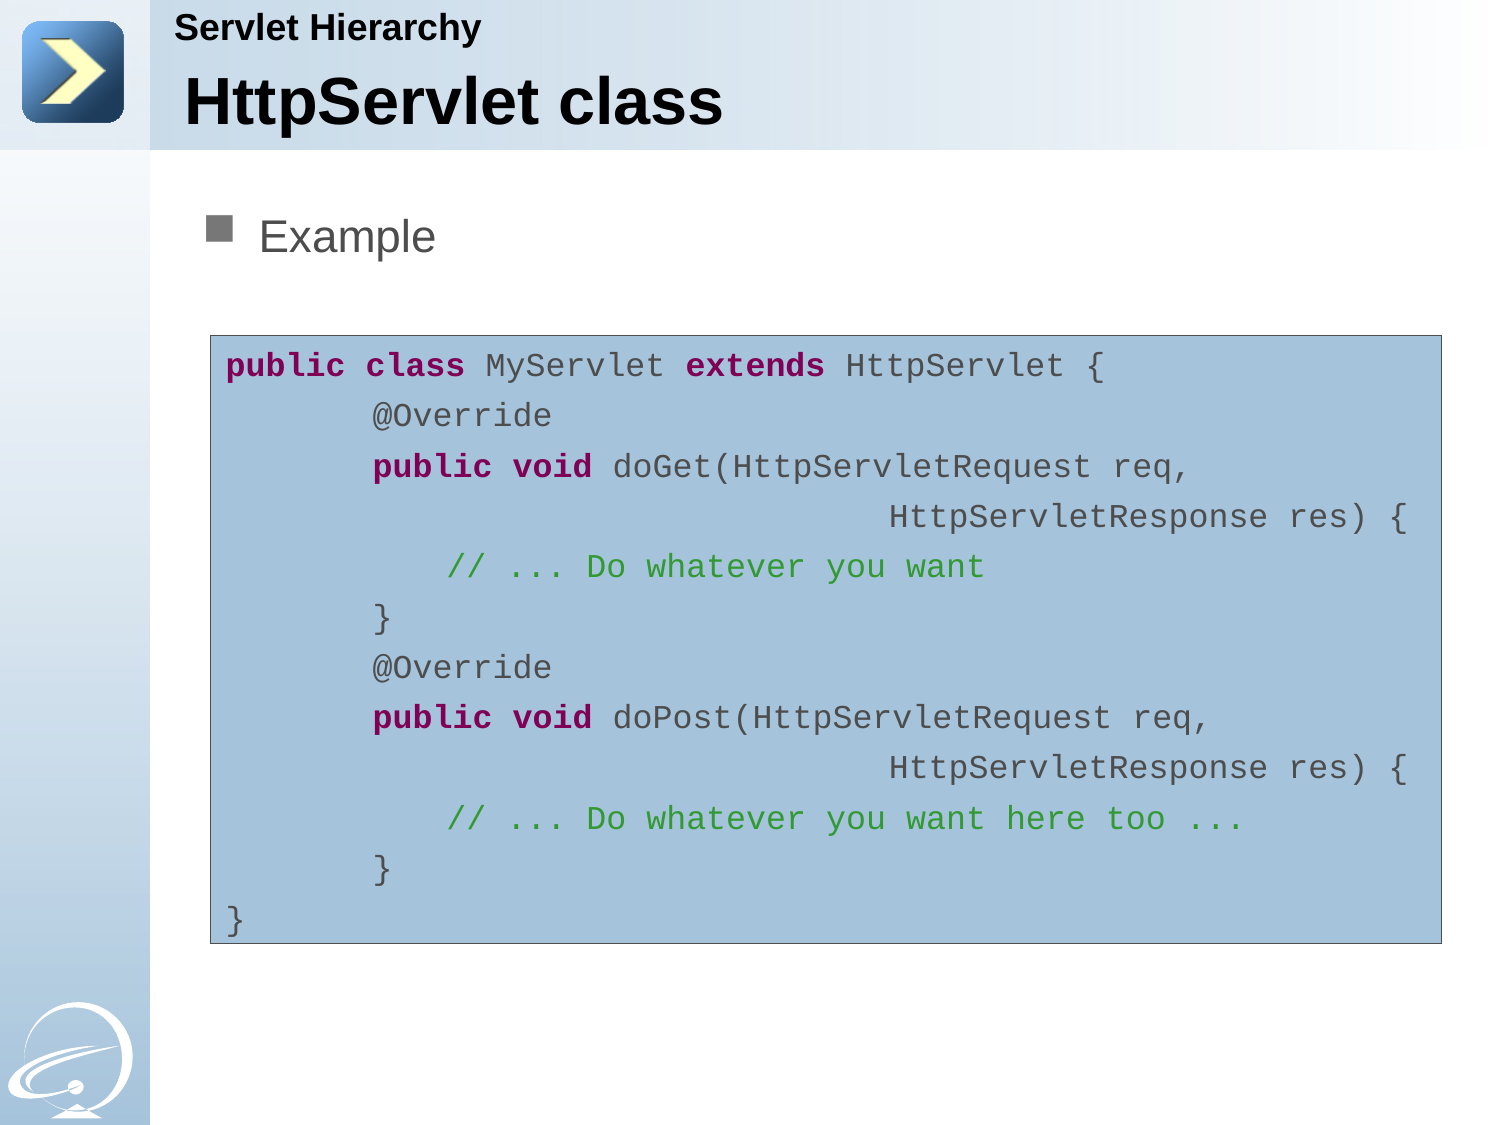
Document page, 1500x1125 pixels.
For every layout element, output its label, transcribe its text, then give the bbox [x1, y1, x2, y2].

picture [21, 19, 129, 127]
title HttpServlet class [169, 56, 1438, 141]
text_box public class MyServlet extends HttpServlet { @Override public void doGet(HttpServletRequest req, HttpServletResponse res) { // ... Do whatever you want } @Override public void doPost(HttpServletRequest req, HttpServletResponse res) { // ... Do whatever you want here too ... } } [210, 335, 1442, 944]
text_box Example [187, 199, 1430, 269]
text_box Servlet Hierarchy [159, 0, 1500, 56]
